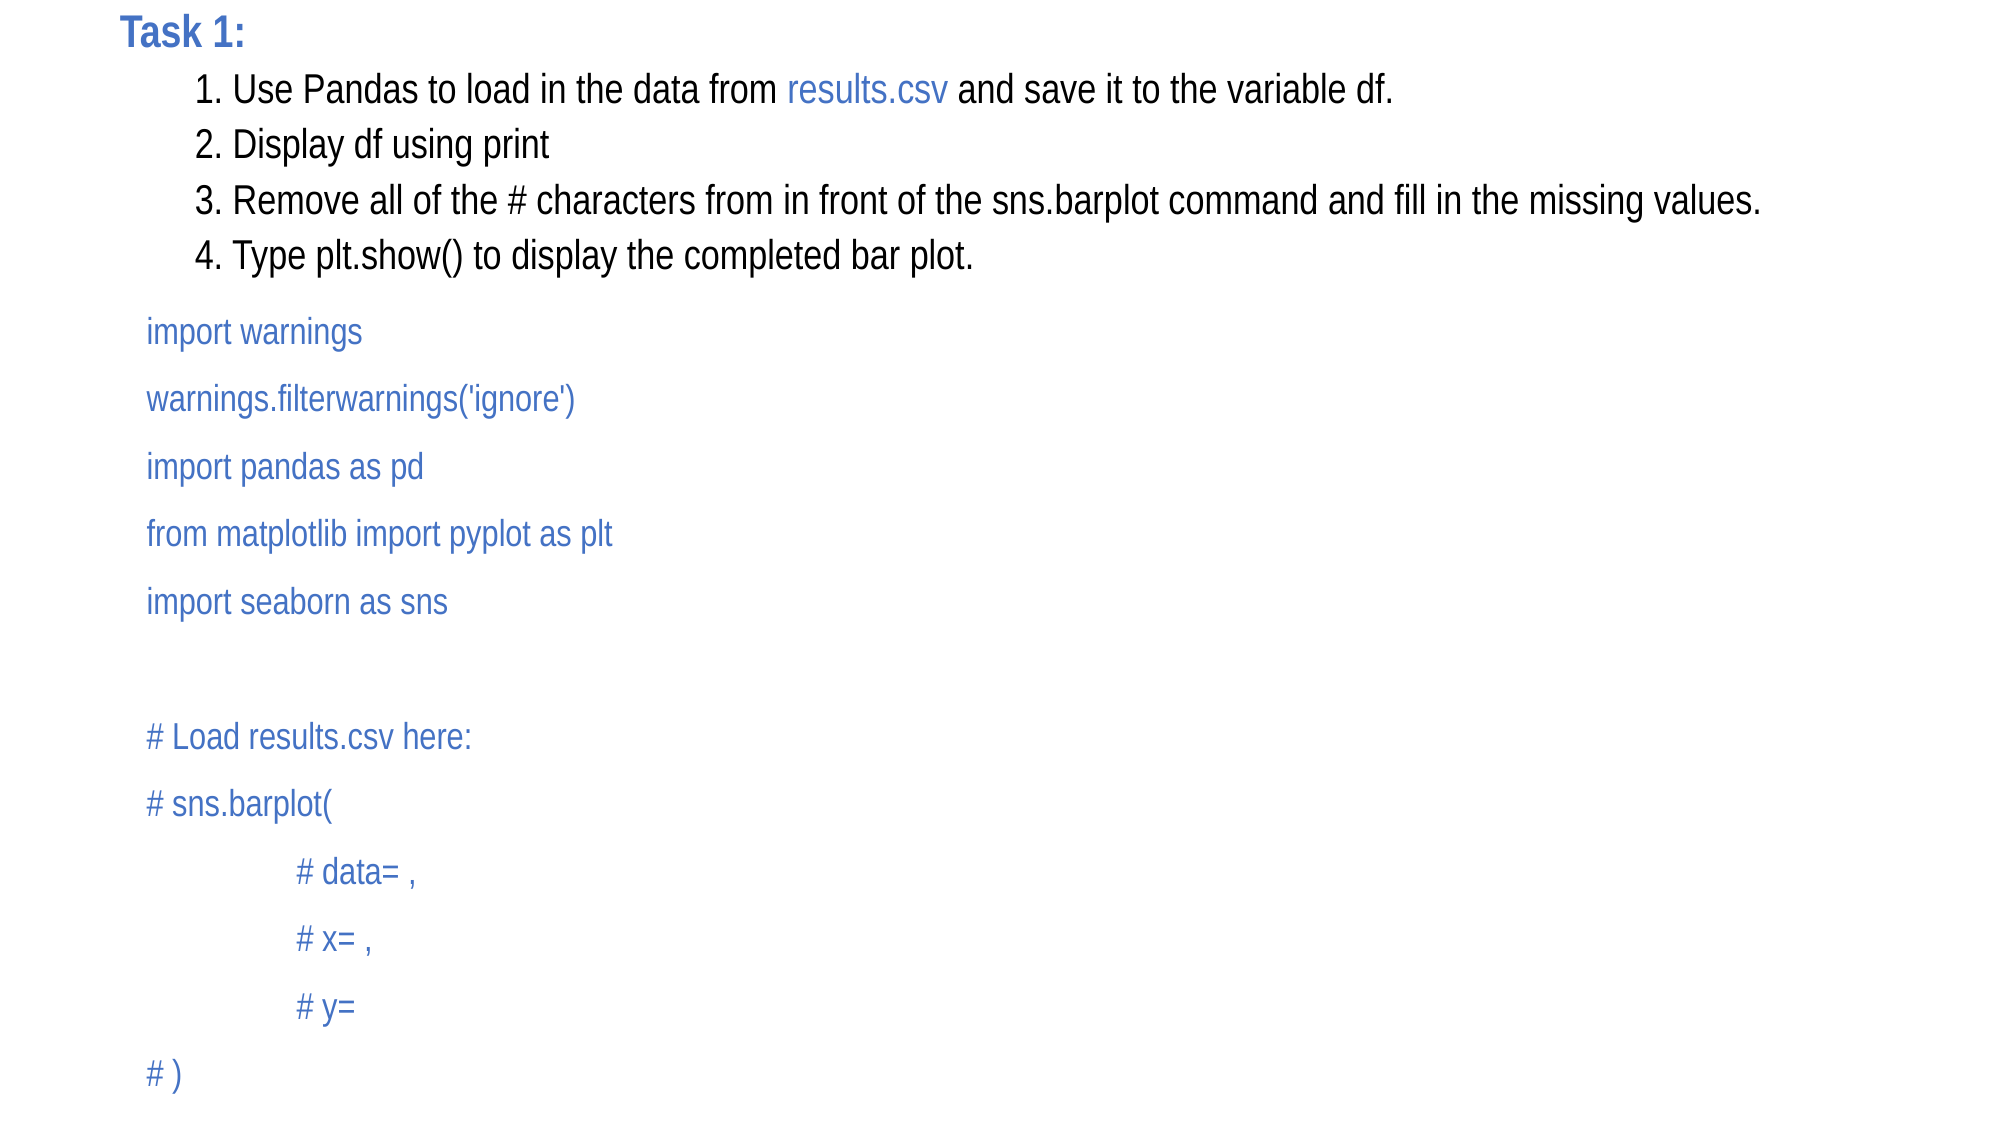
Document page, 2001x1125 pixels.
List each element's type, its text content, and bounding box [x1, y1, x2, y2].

text_box import warnings warnings.filterwarnings('ignore') import pandas as pd from matplotlib import pyplot as plt import seaborn as sns # Load results.csv here: # sns.barplot( # data= , # x= , # y= # ) [131, 276, 1132, 1102]
list Task 1: 1. Use Pandas to load in the data from results.csv and save it to the variable df. 2. Display df using print 3. Remove all of the # characters from in front of the sns.barplot command and fill in the missing values. 4. Type plt.show() to display the completed bar plot. [104, 0, 1835, 790]
